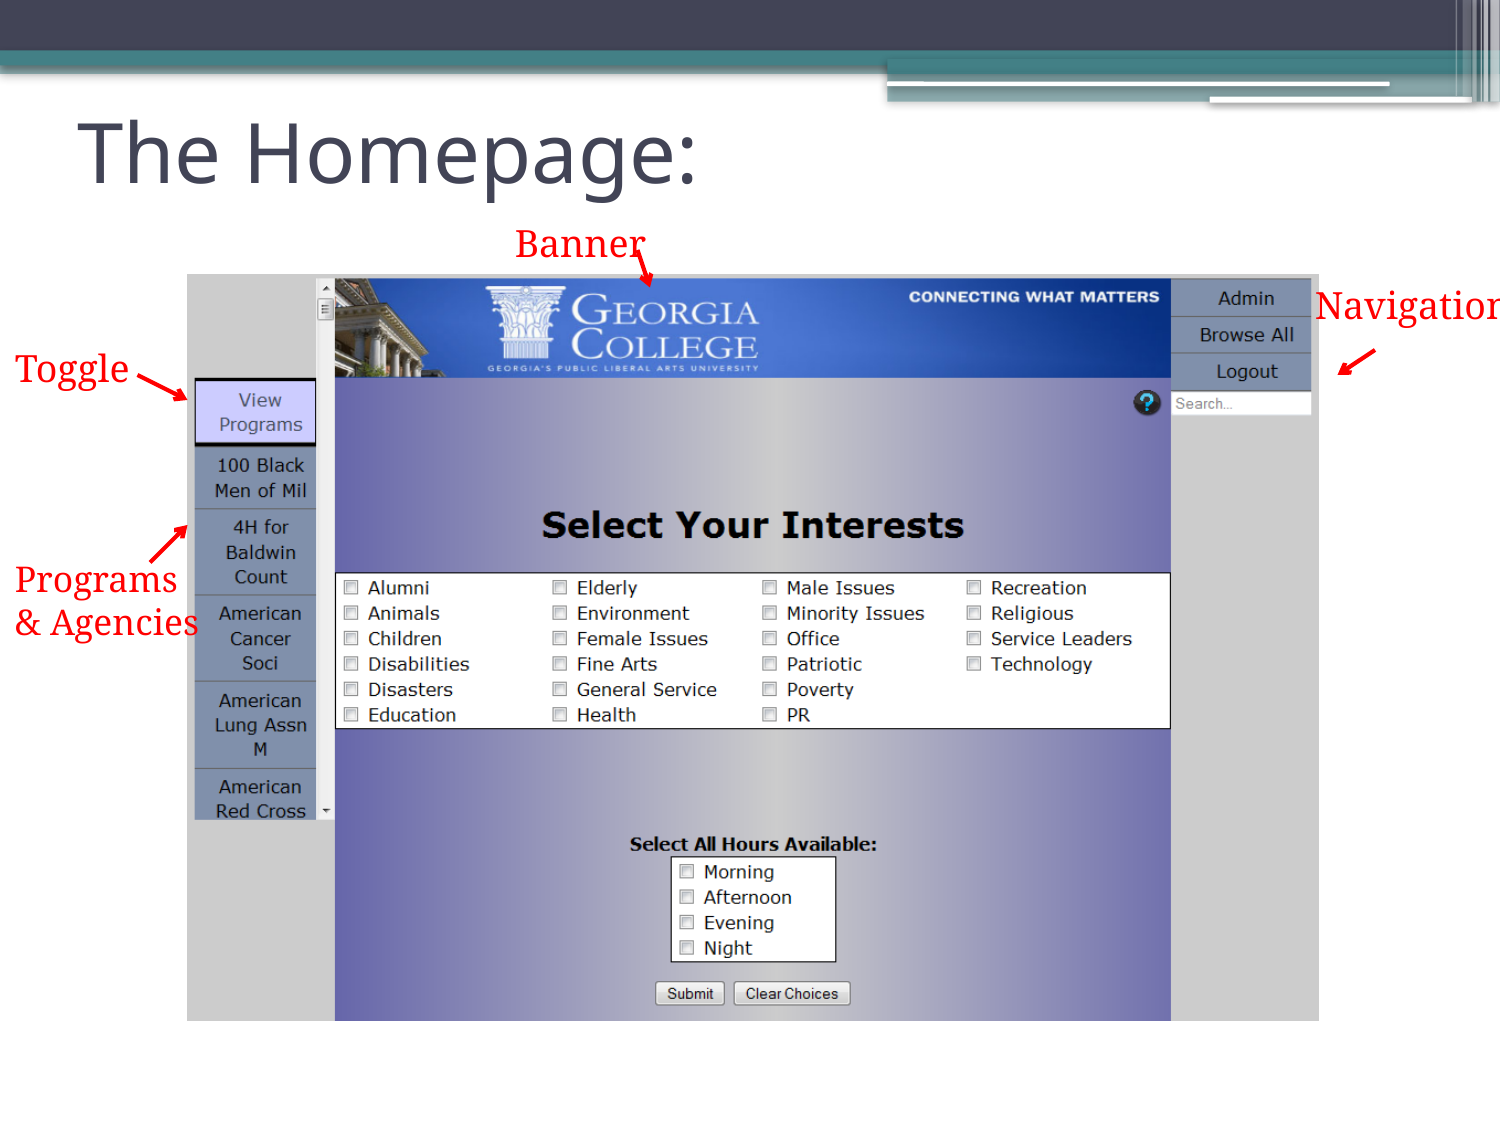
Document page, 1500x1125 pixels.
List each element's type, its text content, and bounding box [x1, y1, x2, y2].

text_box Toggle [0, 337, 180, 398]
text_box Navigation [1319, 274, 1500, 335]
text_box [149, 524, 188, 563]
text_box Programs & Agencies [0, 549, 180, 650]
title The Homepage: [62, 62, 1413, 238]
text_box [137, 374, 188, 401]
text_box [637, 249, 651, 288]
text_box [1337, 349, 1376, 376]
picture [187, 274, 1319, 1022]
text_box Banner [500, 212, 1000, 272]
